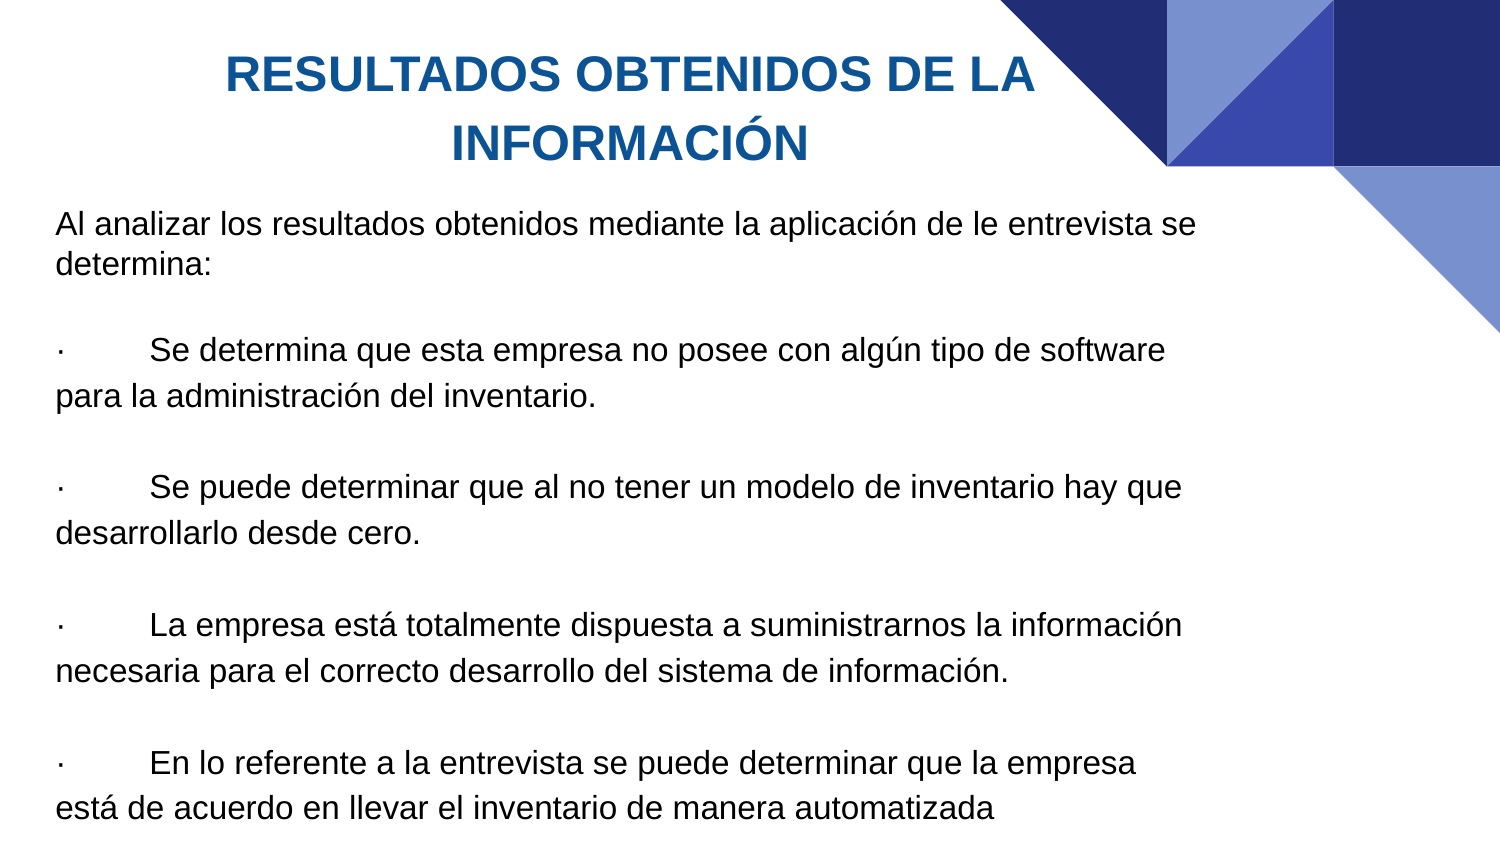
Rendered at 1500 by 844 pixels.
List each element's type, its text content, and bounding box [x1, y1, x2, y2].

text_box RESULTADOS OBTENIDOS DE LA INFORMACIÓN Al analizar los resultados obtenidos mediante la aplicación de le entrevista se determina: · Se determina que esta empresa no posee con algún tipo de software para la administración del inventario. · Se puede determinar que al no tener un modelo de inventario hay que desarrollarlo desde cero. · La empresa está totalmente dispuesta a suministrarnos la información necesaria para el correcto desarrollo del sistema de información. · En lo referente a la entrevista se puede determinar que la empresa está de acuerdo en llevar el inventario de manera automatizada [40, 17, 1221, 657]
